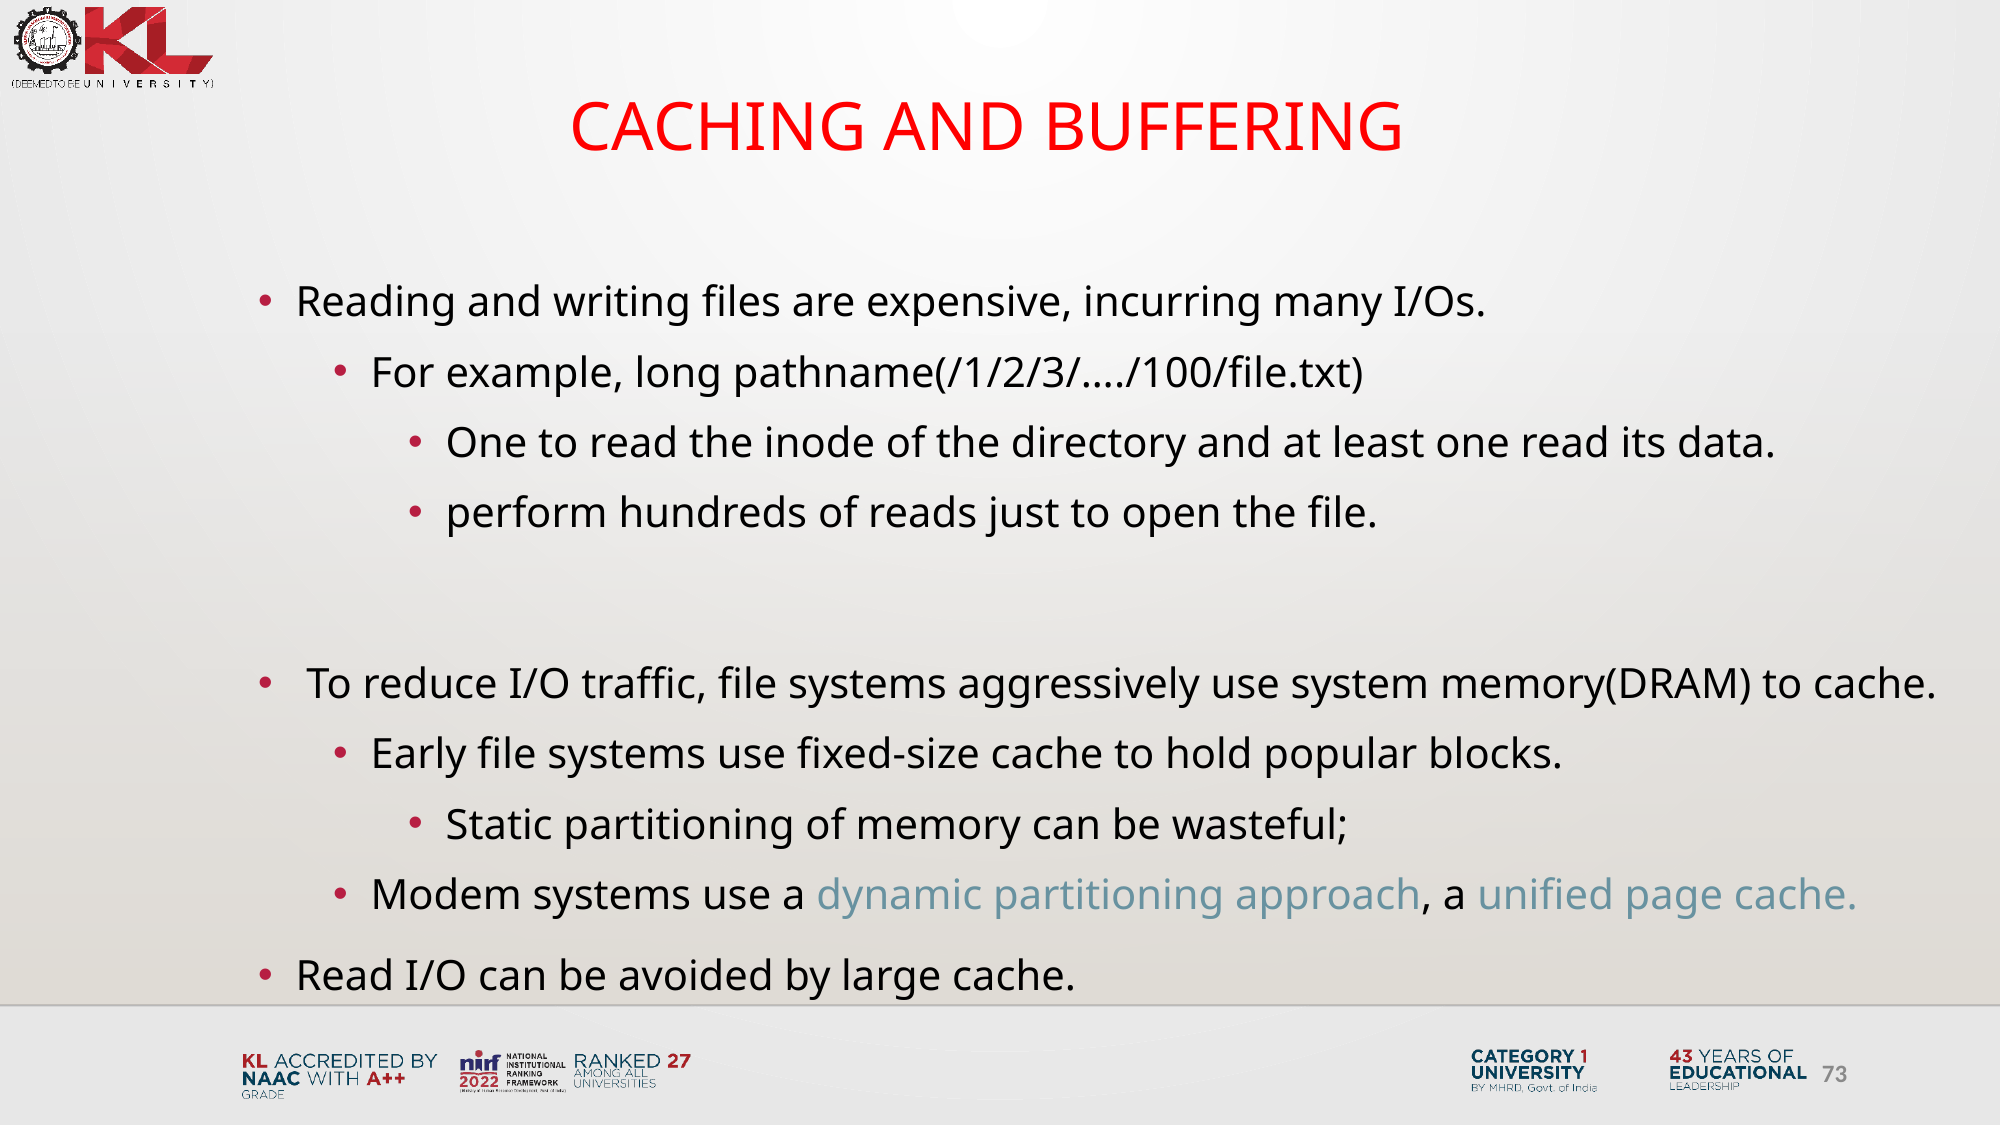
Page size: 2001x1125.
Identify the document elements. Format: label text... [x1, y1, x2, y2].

picture [238, 1045, 716, 1103]
picture [1447, 1045, 1746, 1101]
picture [12, 5, 213, 88]
list Reading and writing files are expensive, incurring many I/Os. For example, long pathname(/1/2/3/…./100/file.txt) One to read the inode of the directory and at least one read its data. perform hundreds of reads just to open the file. To reduce I/O traffic, file systems aggressively use system memory(DRAM) to cache. Early file systems use fixed-size cache to hold popular blocks. Static partitioning of memory can be wasteful; Modem systems use a dynamic partitioning approach, a unified page cache. Read I/O can be avoided by large cache. [243, 257, 1975, 1017]
title Caching and Buffering [554, 85, 2000, 258]
slide_number 73 [1746, 1042, 1863, 1103]
